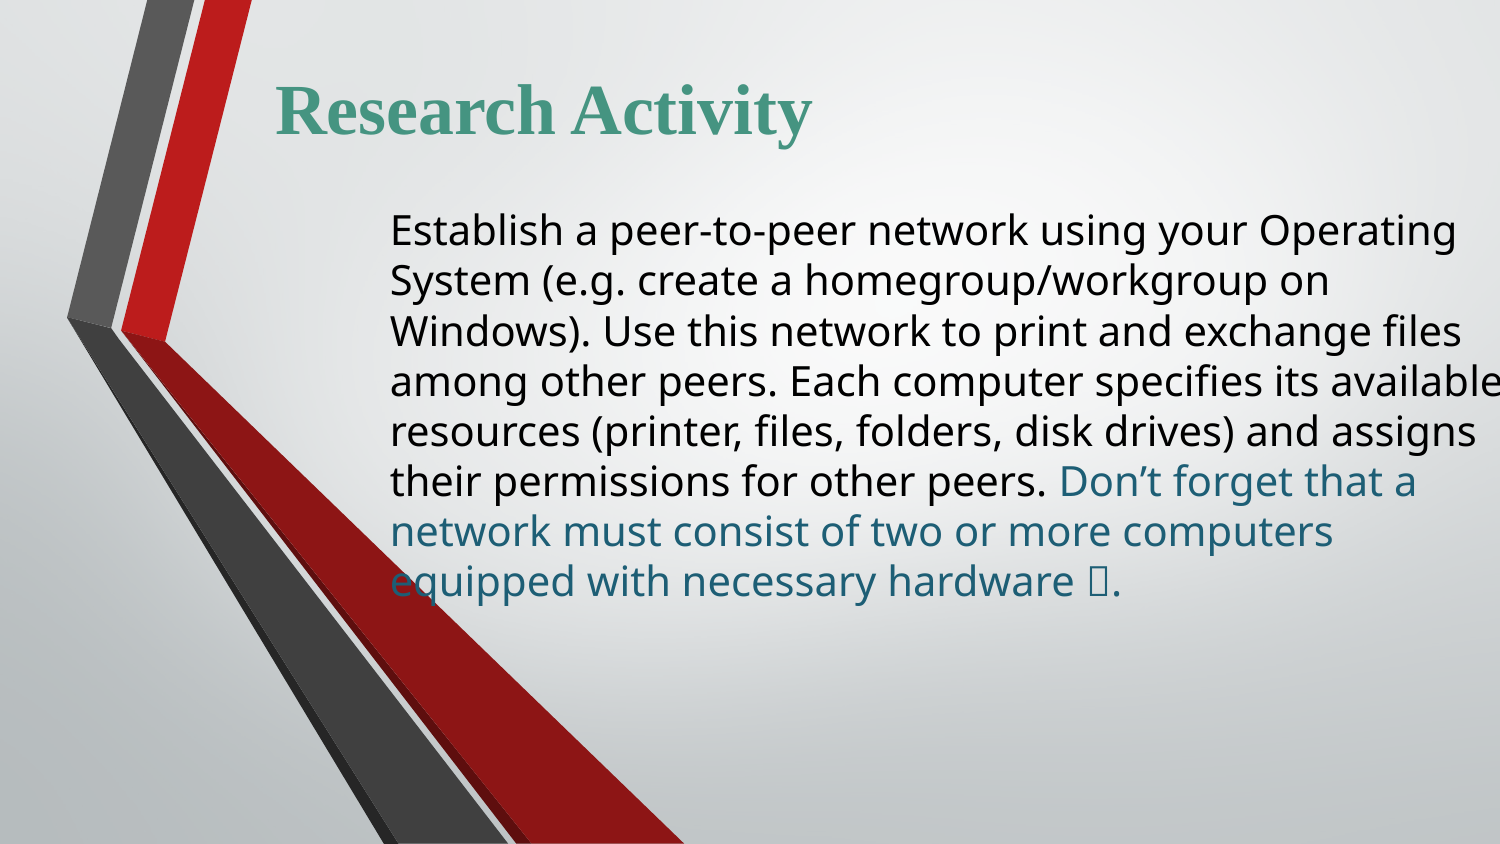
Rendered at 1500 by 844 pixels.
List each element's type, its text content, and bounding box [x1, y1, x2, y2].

text_box Research Activity [275, 59, 1500, 153]
text_box Establish a peer-to-peer network using your Operating System (e.g. create a homegroup/workgroup on Windows). Use this network to print and exchange files among other peers. Each computer specifies its available resources (printer, files, folders, disk drives) and assigns their permissions for other peers. Don’t forget that a network must consist of two or more computers equipped with necessary hardware . [375, 196, 1500, 785]
